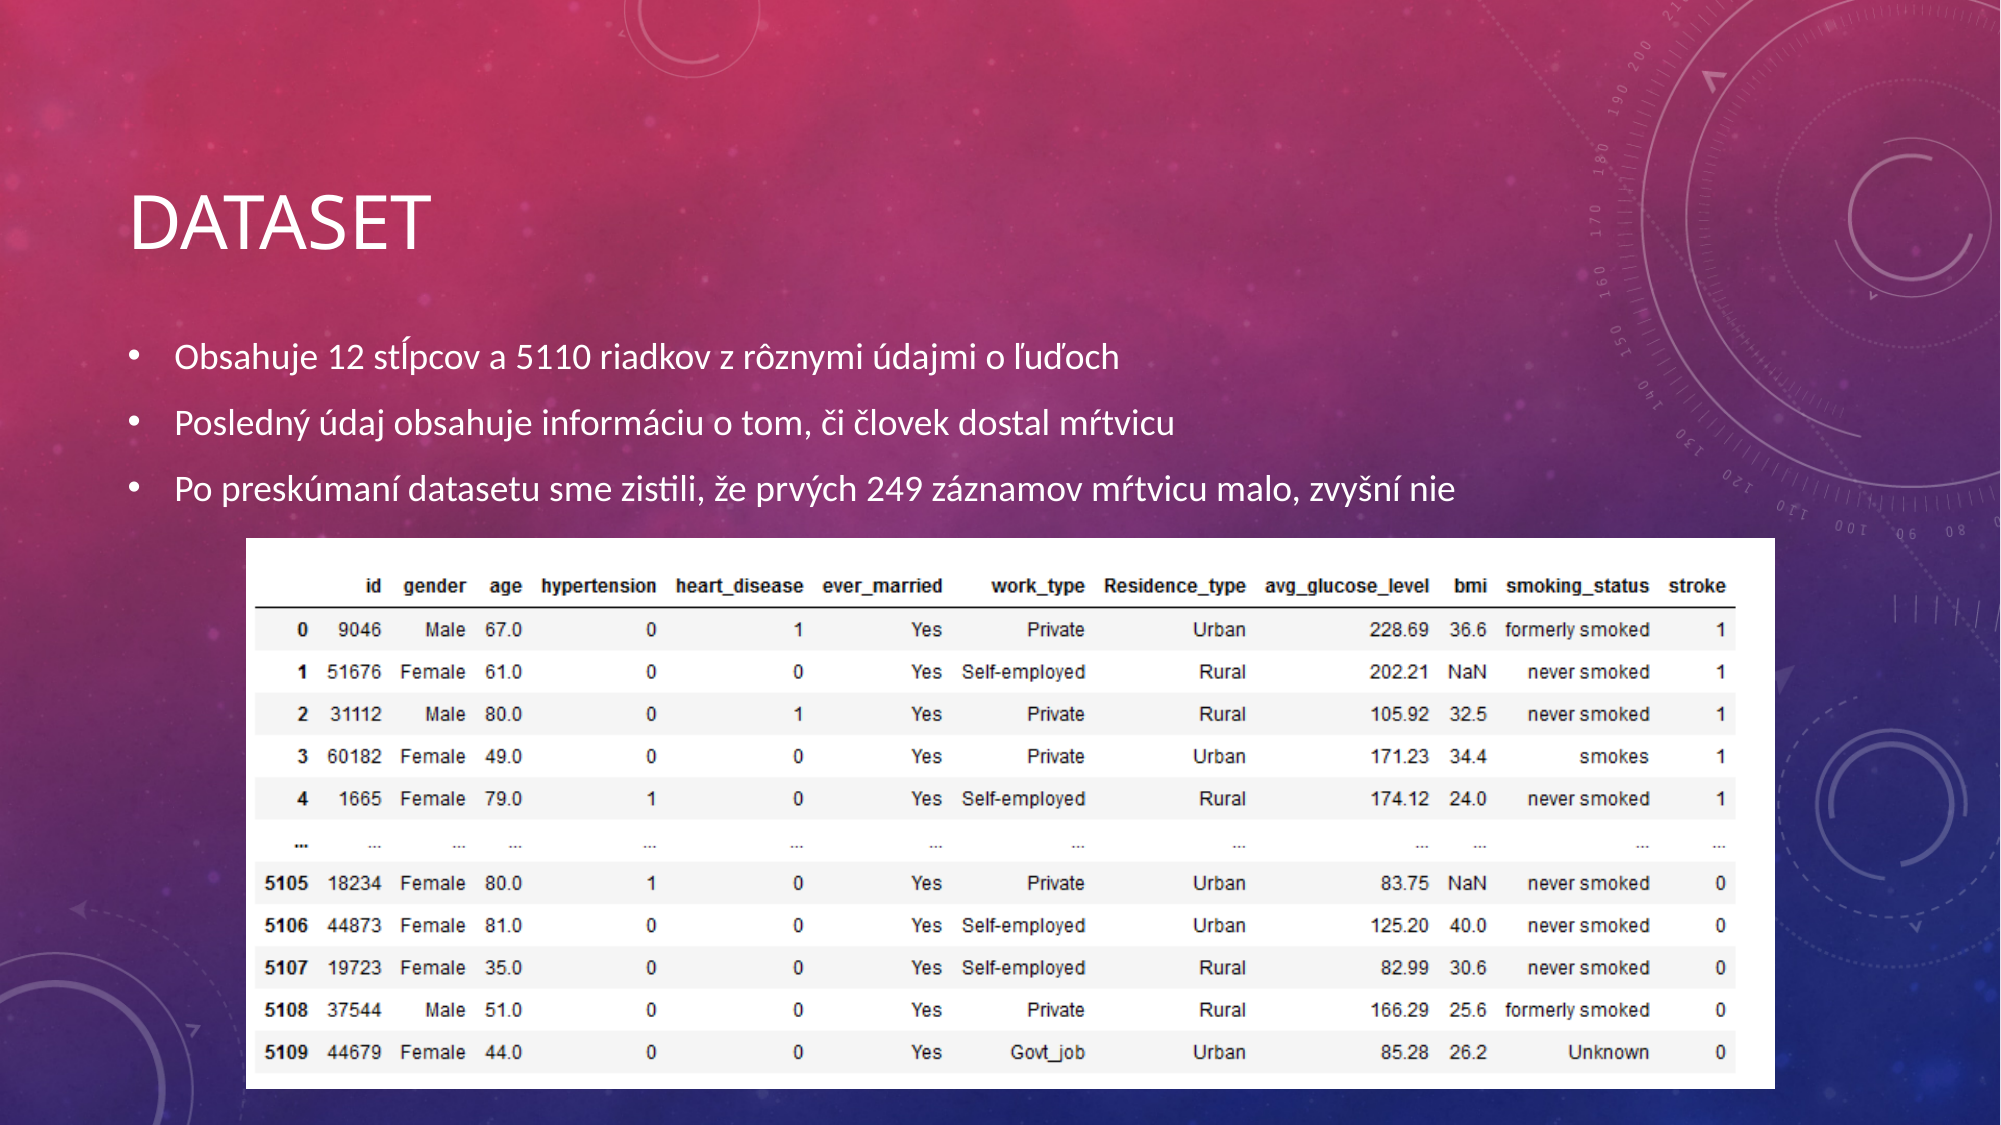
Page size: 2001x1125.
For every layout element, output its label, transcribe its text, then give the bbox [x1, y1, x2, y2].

picture [0, 0, 2001, 1125]
list Obsahuje 12 stĺpcov a 5110 riadkov z rôznymi údajmi o ľuďoch Posledný údaj obsahuje informáciu o tom, či človek dostal mŕtvicu Po preskúmaní datasetu sme zistili, že prvých 249 záznamov mŕtvicu malo, zvyšní nie [112, 263, 1775, 577]
title Dataset [112, 99, 1775, 263]
